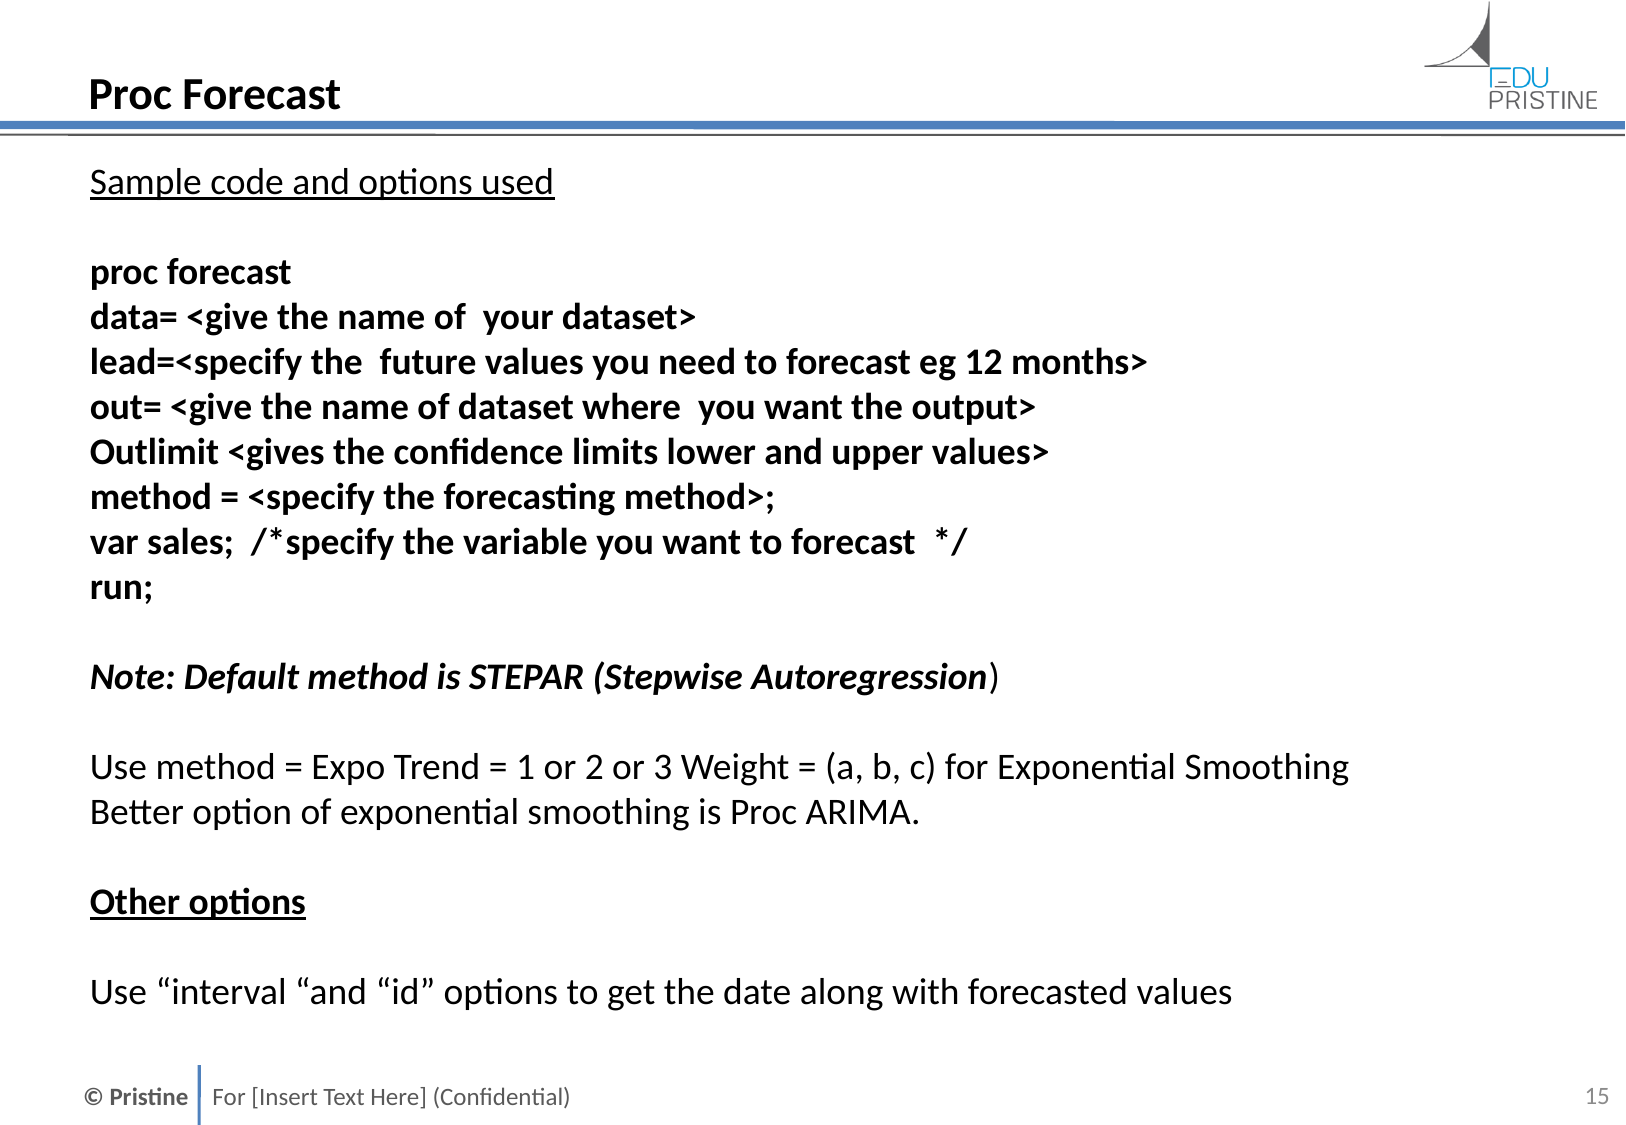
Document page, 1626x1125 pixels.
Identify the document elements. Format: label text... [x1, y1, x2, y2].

text_box Sample code and options used proc forecast data= <give the name of your dataset> lead=<specify the future values you need to forecast eg 12 months> out= <give the name of dataset where you want the output> Outlimit <gives the confidence limits lower and upper values> method = <specify the forecasting method>; var sales; /*specify the variable you want to forecast */ run; Note: Default method is STEPAR (Stepwise Autoregression) Use method = Expo Trend = 1 or 2 or 3 Weight = (a, b, c) for Exponential Smoothing Better option of exponential smoothing is Proc ARIMA. Other options Use “interval “and “id” options to get the date along with forecasted values [74, 149, 1563, 1020]
title Proc Forecast [81, 10, 1314, 126]
slide_number 14 [1543, 1065, 1625, 1125]
picture [1424, 1, 1597, 109]
